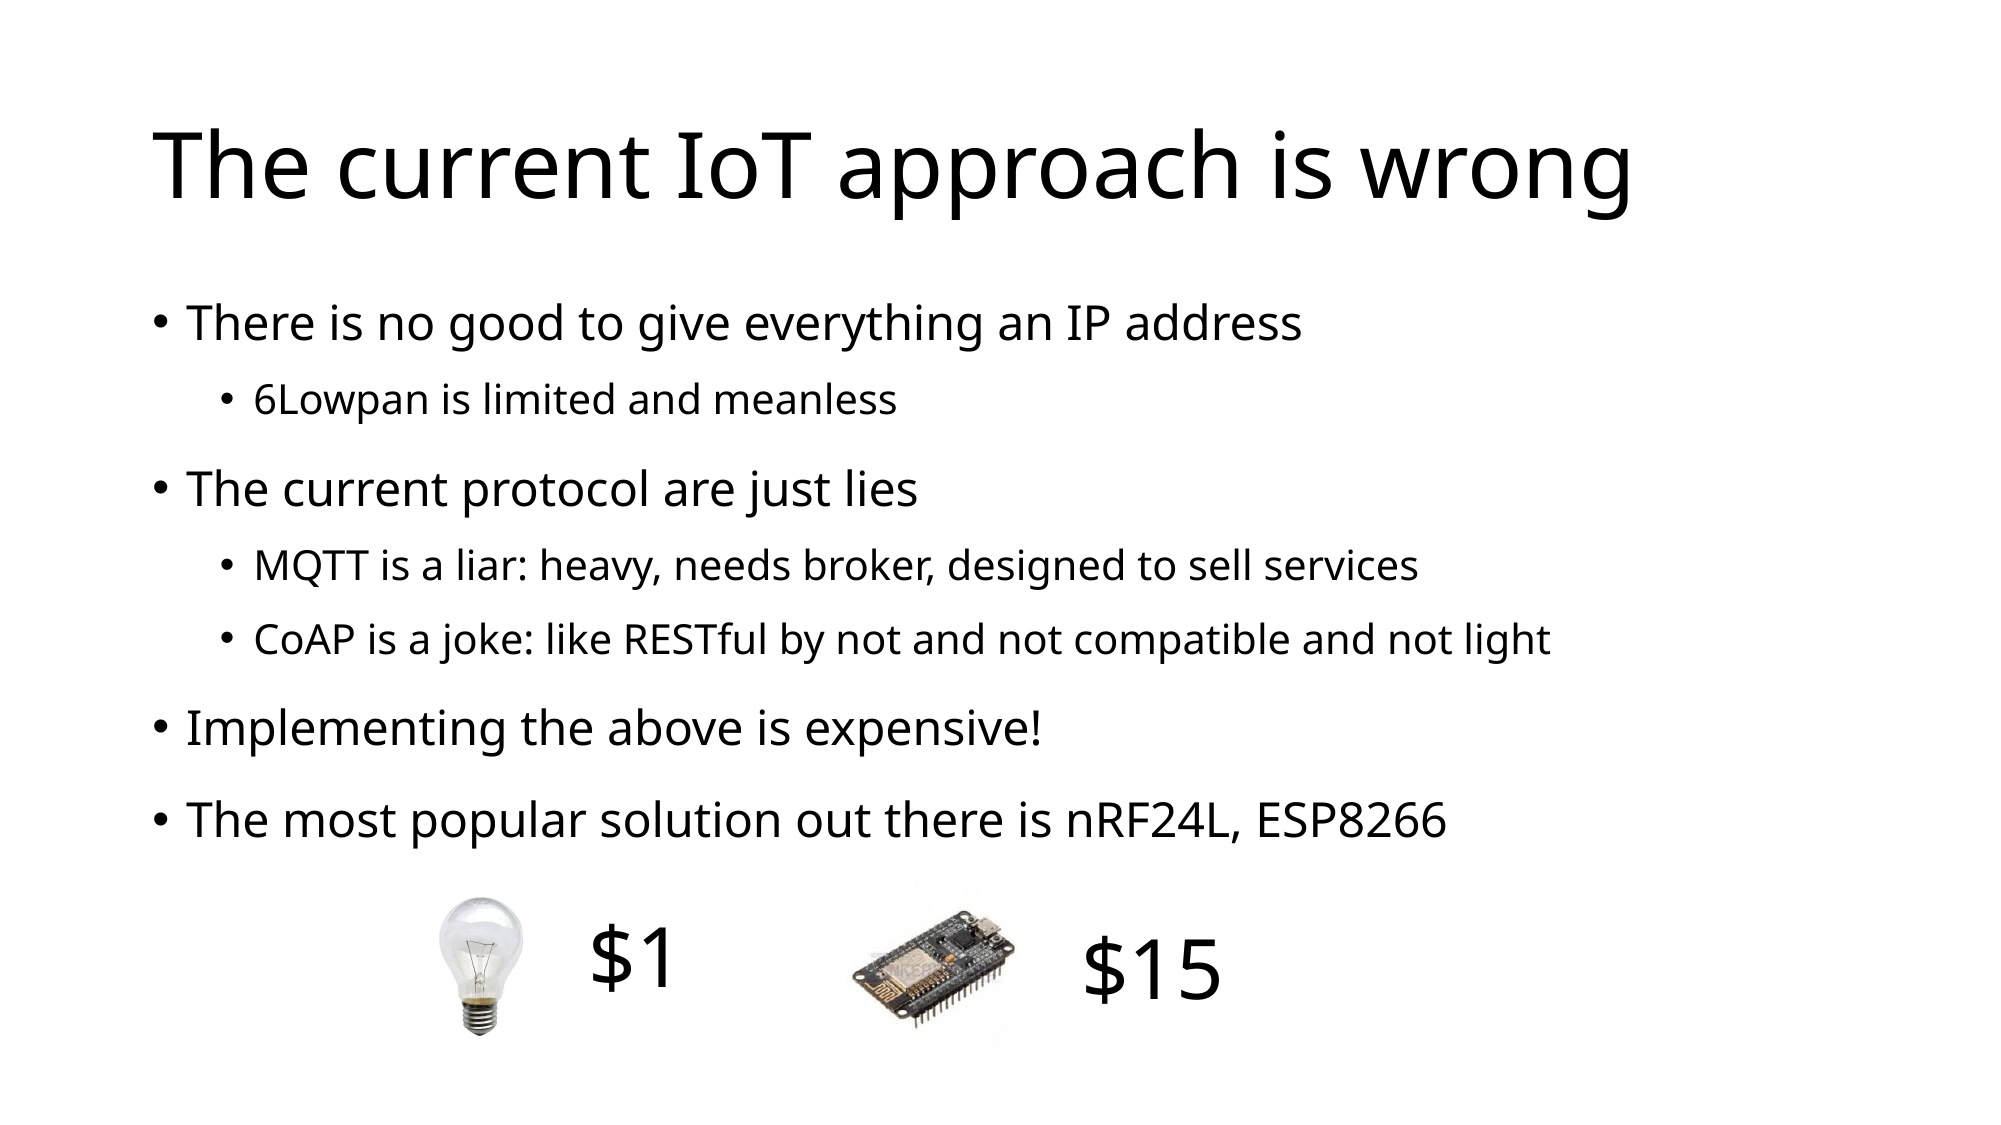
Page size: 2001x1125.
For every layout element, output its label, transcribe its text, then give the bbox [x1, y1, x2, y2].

picture [439, 897, 523, 1036]
title The current IoT approach is wrong [137, 59, 1863, 267]
text_box $1 [573, 897, 699, 1012]
text_box $15 [1066, 908, 1239, 1024]
list There is no good to give everything an IP address 6Lowpan is limited and meanless The current protocol are just lies MQTT is a liar: heavy, needs broker, designed to sell services CoAP is a joke: like RESTful by not and not compatible and not light Implementing the above is expensive! The most popular solution out there is nRF24L, ESP8266 [137, 267, 1863, 859]
picture [847, 881, 1018, 1052]
